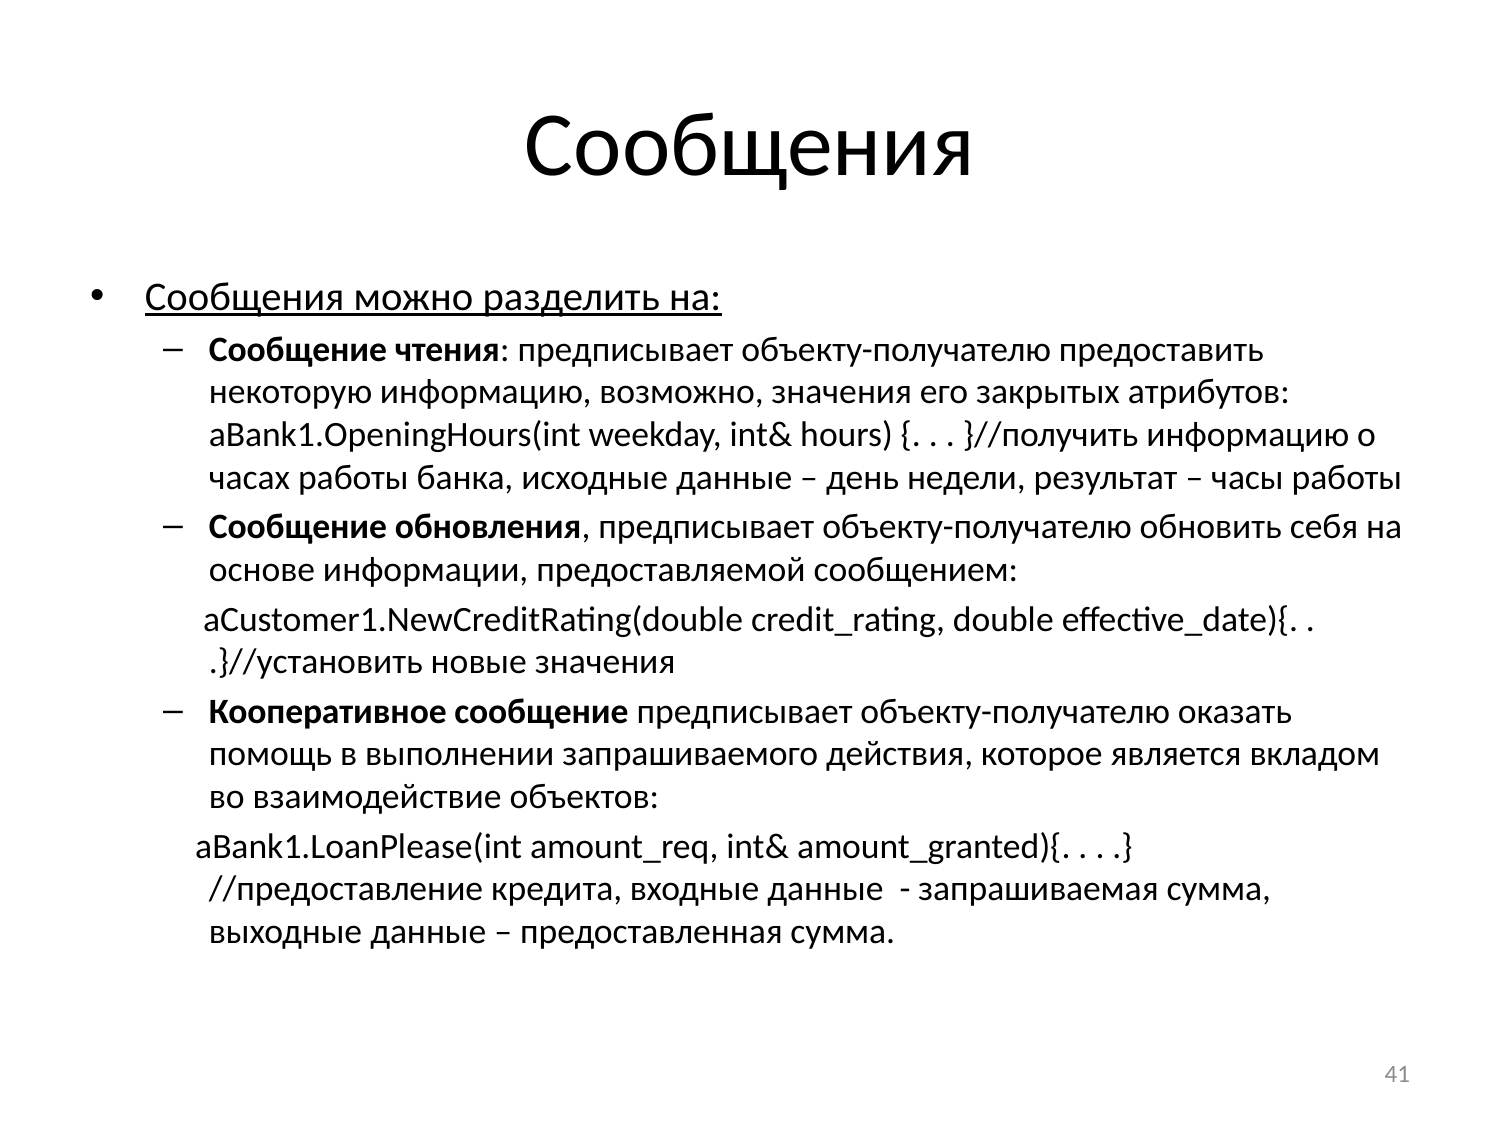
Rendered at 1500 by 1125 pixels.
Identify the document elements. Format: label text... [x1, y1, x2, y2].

list Сообщения можно разделить на: Сообщение чтения: предписывает объекту-получателю предоставить некоторую информацию, возможно, значения его закрытых атрибутов: aBank1.OpeningHours(int weekday, int& hours) {. . . }//получить информацию о часах работы банка, исходные данные – день недели, результат – часы работы Сообщение обновления, предписывает объекту-получателю обновить себя на основе информации, предоставляемой сообщением: aCustomer1.NewCreditRating(double credit_rating, double effective_date){. . .}//установить новые значения Кооперативное сообщение предписывает объекту-получателю оказать помощь в выполнении запрашиваемого действия, которое является вкладом во взаимодействие объектов: aBank1.LoanPlease(int amount_req, int& amount_granted){. . . .} //предоставление кредита, входные данные - запрашиваемая сумма, выходные данные – предоставленная сумма. [75, 262, 1425, 1005]
title Сообщения [75, 45, 1425, 233]
slide_number 41 [1074, 1042, 1425, 1103]
